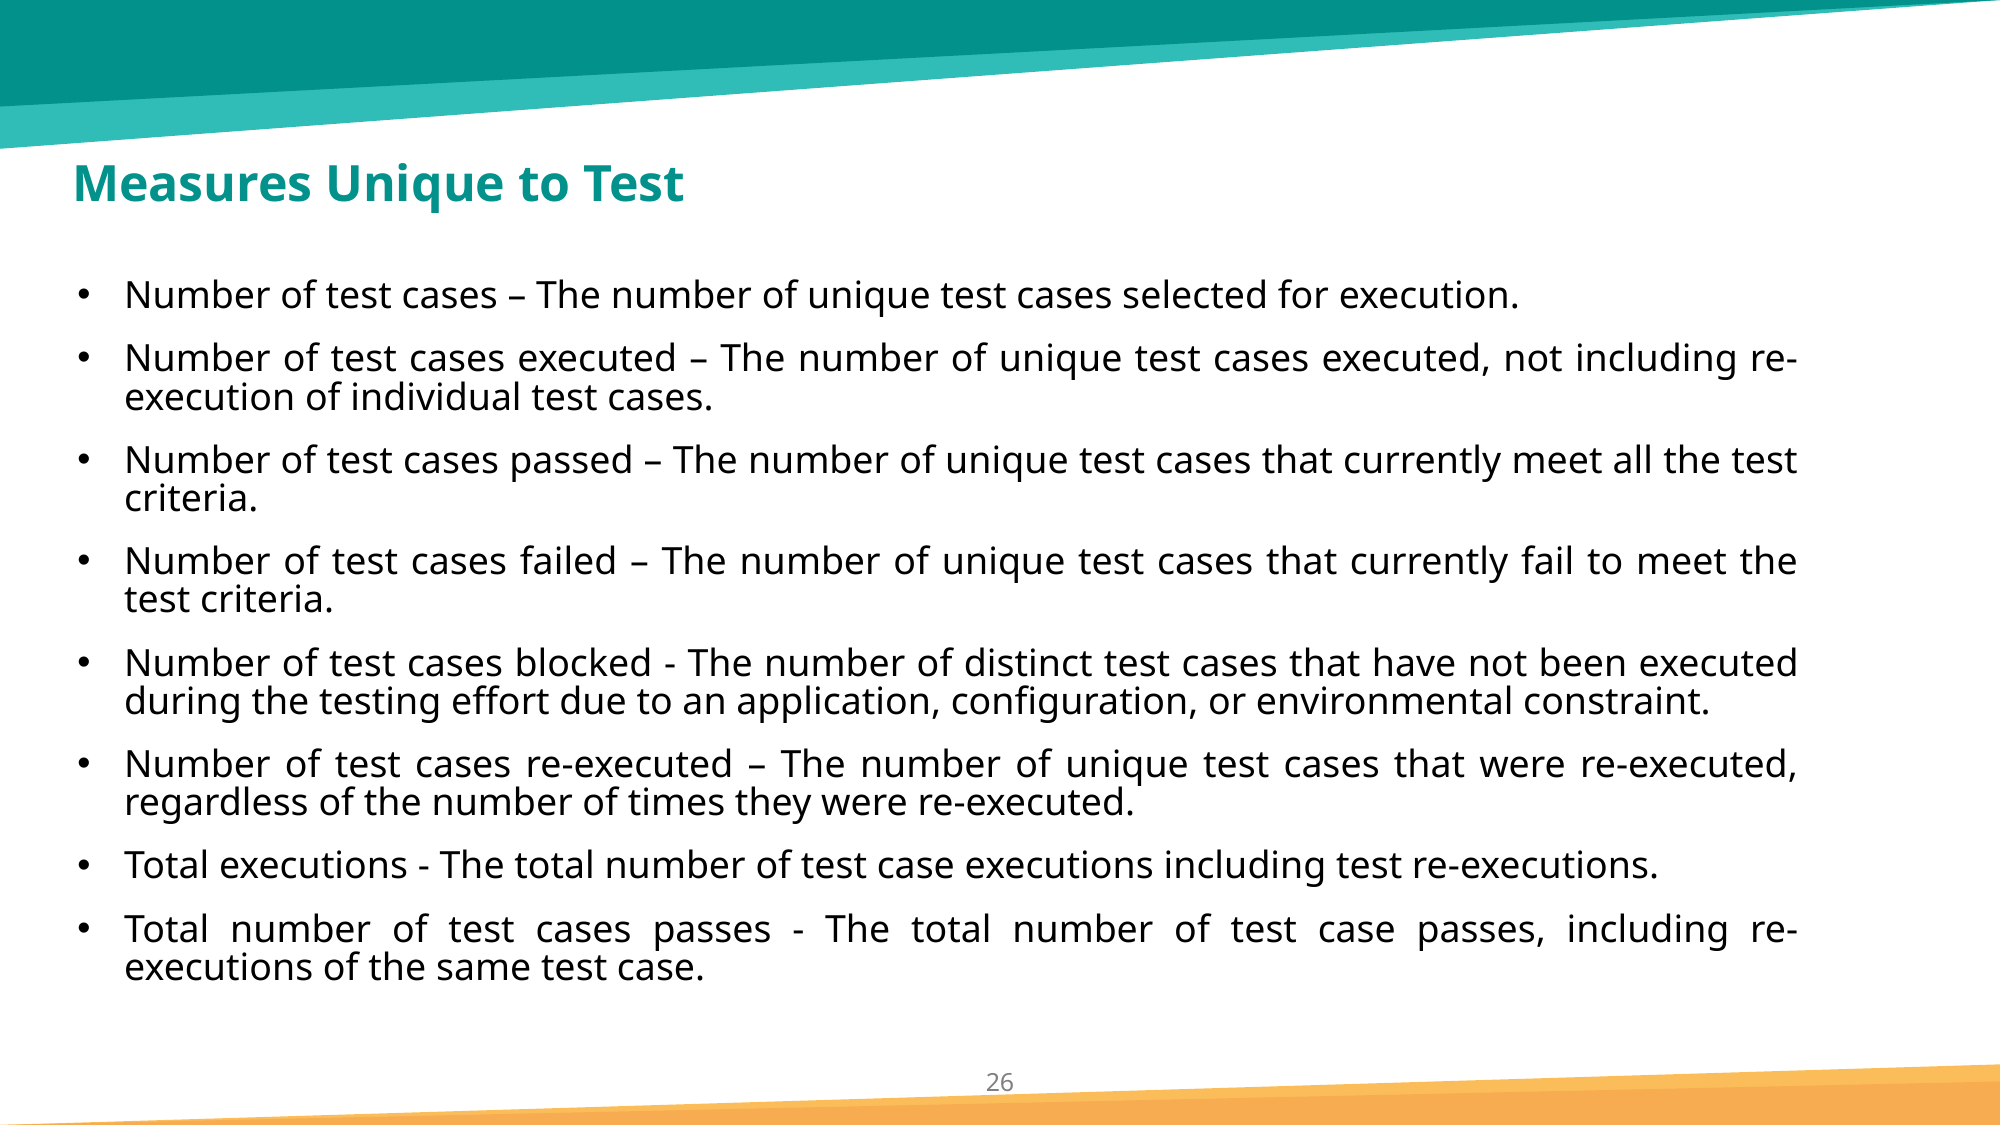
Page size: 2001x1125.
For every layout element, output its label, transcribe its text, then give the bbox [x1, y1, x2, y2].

title Measures Unique to Test [57, 151, 1377, 212]
text_box Number of test cases – The number of unique test cases selected for execution. Number of test cases executed – The number of unique test cases executed, not including re-execution of individual test cases. Number of test cases passed – The number of unique test cases that currently meet all the test criteria. Number of test cases failed – The number of unique test cases that currently fail to meet the test criteria. Number of test cases blocked - The number of distinct test cases that have not been executed during the testing effort due to an application, configuration, or environmental constraint. Number of test cases re-executed – The number of unique test cases that were re-executed, regardless of the number of times they were re-executed. Total executions - The total number of test case executions including test re-executions. Total number of test cases passes - The total number of test case passes, including re-executions of the same test case. [62, 270, 1815, 996]
